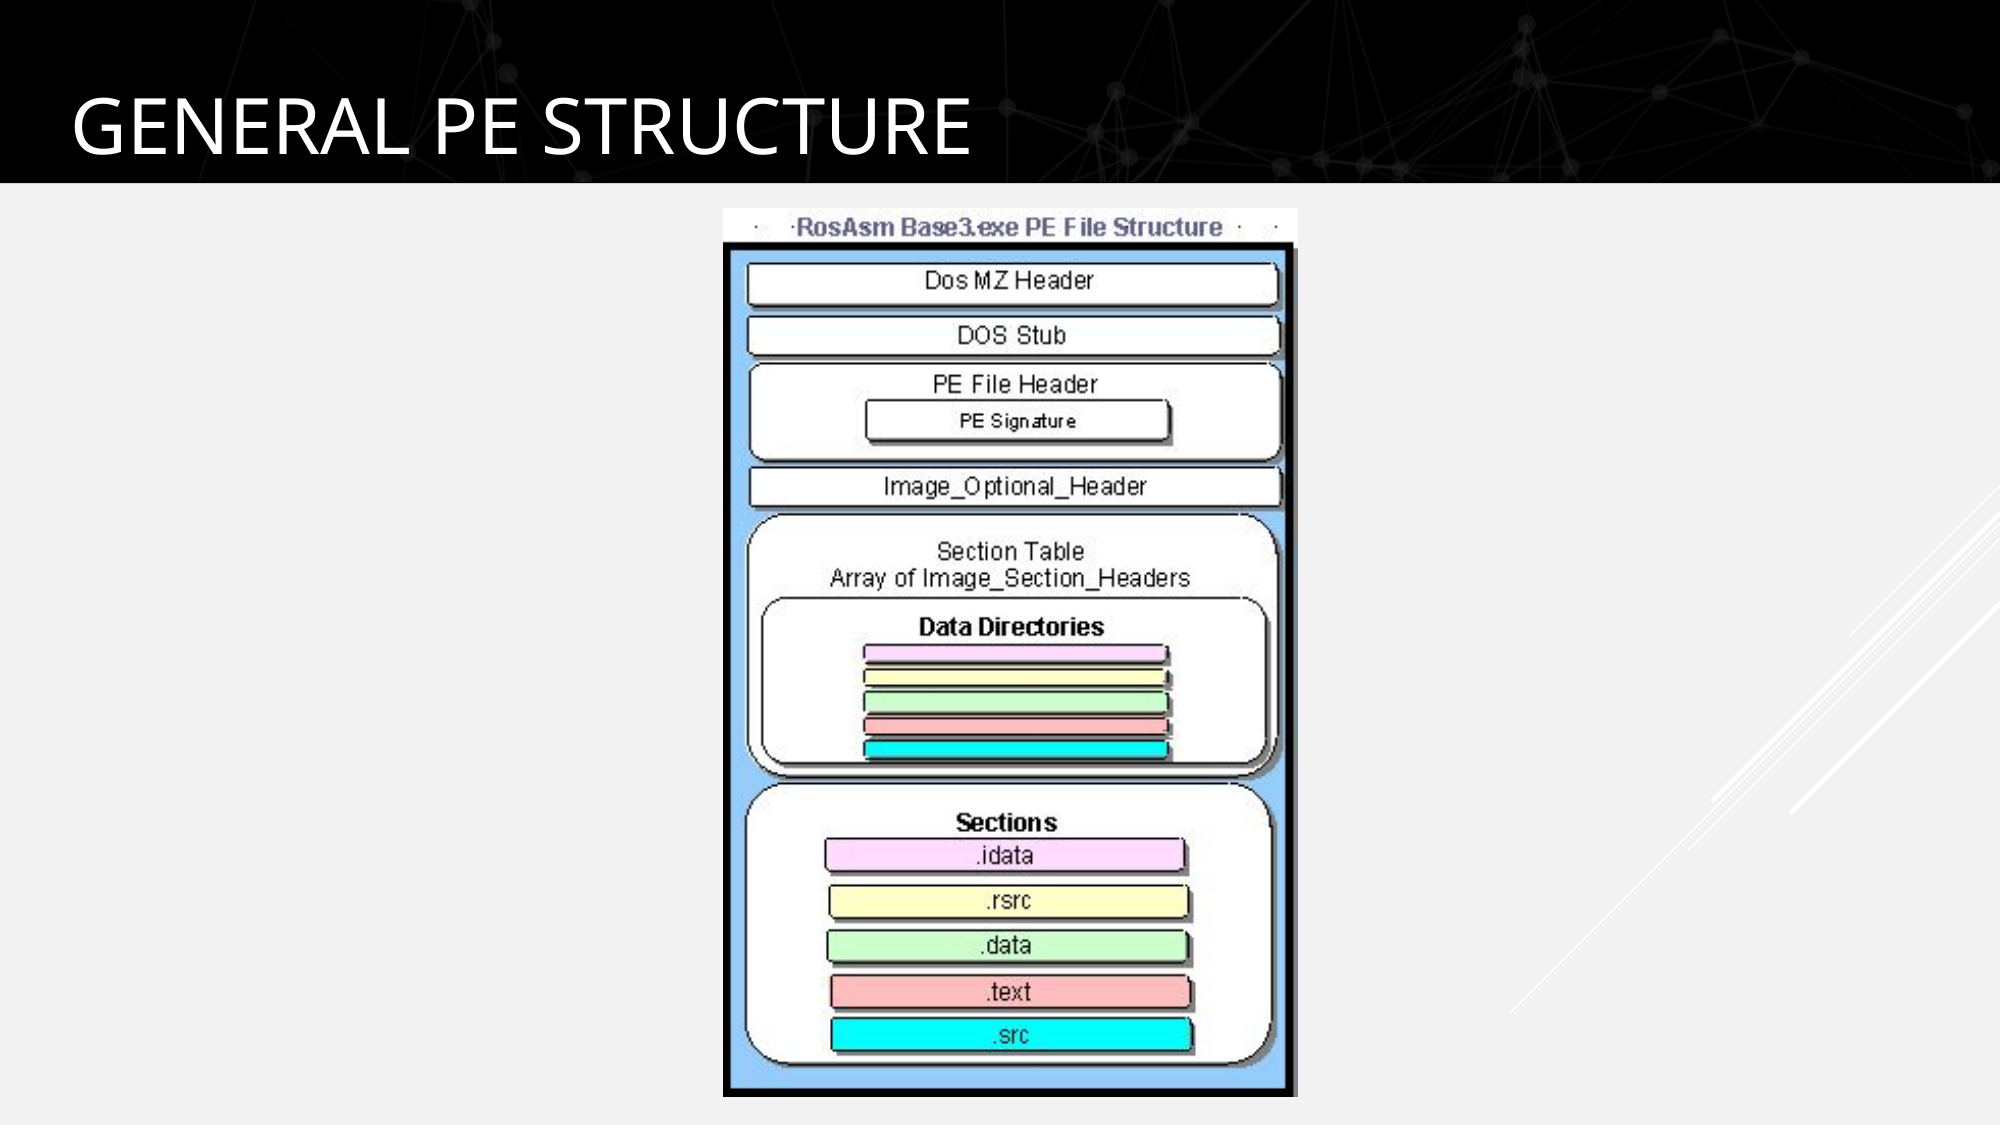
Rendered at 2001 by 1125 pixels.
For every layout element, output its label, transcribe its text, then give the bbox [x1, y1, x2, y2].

picture [722, 208, 1298, 1098]
picture [0, 0, 2000, 182]
title General PE structure [55, 53, 1791, 194]
